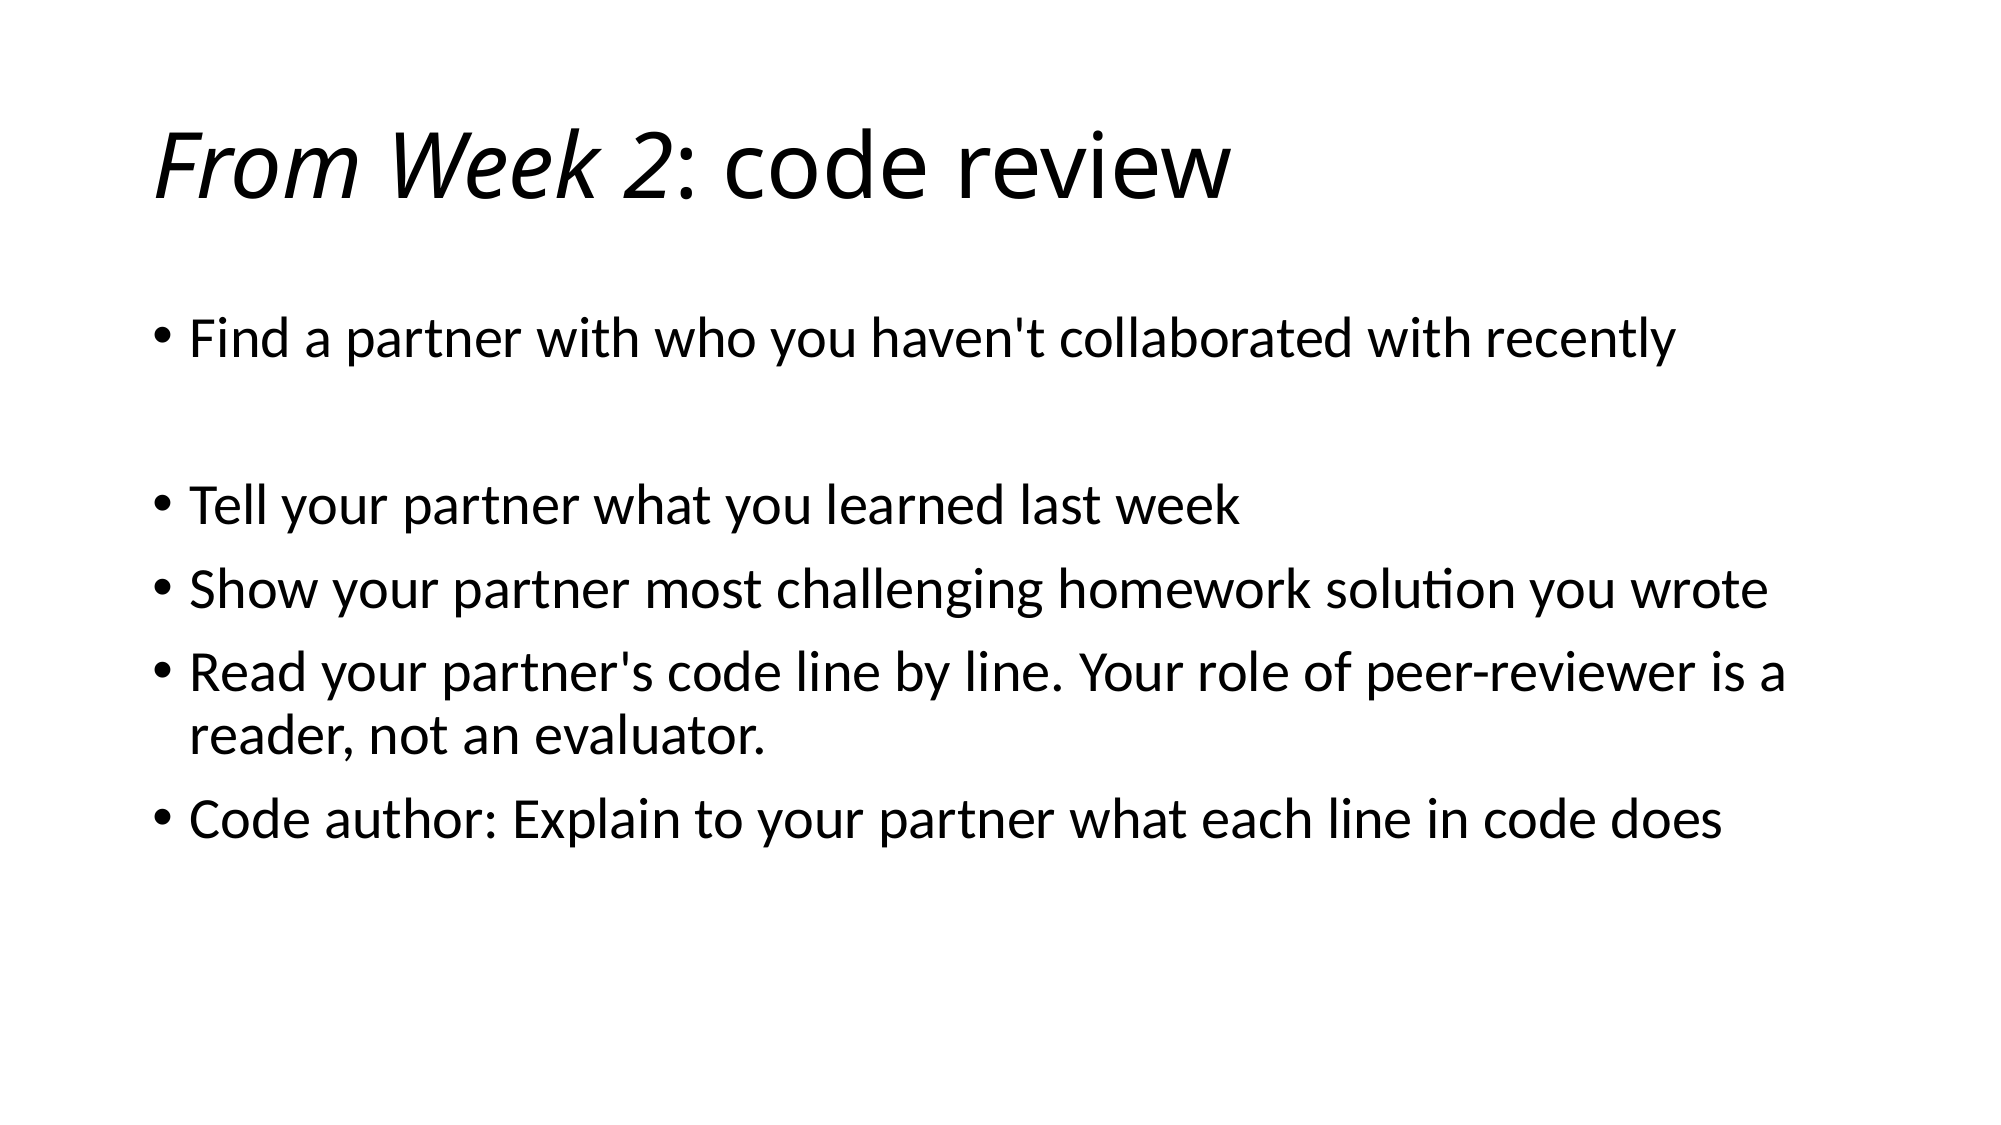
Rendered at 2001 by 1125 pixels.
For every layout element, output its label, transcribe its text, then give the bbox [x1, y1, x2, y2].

title From Week 2: code review [137, 59, 1863, 278]
list Find a partner with who you haven't collaborated with recently Tell your partner what you learned last week Show your partner most challenging homework solution you wrote Read your partner's code line by line. Your role of peer-reviewer is a reader, not an evaluator. Code author: Explain to your partner what each line in code does [137, 299, 1863, 1014]
